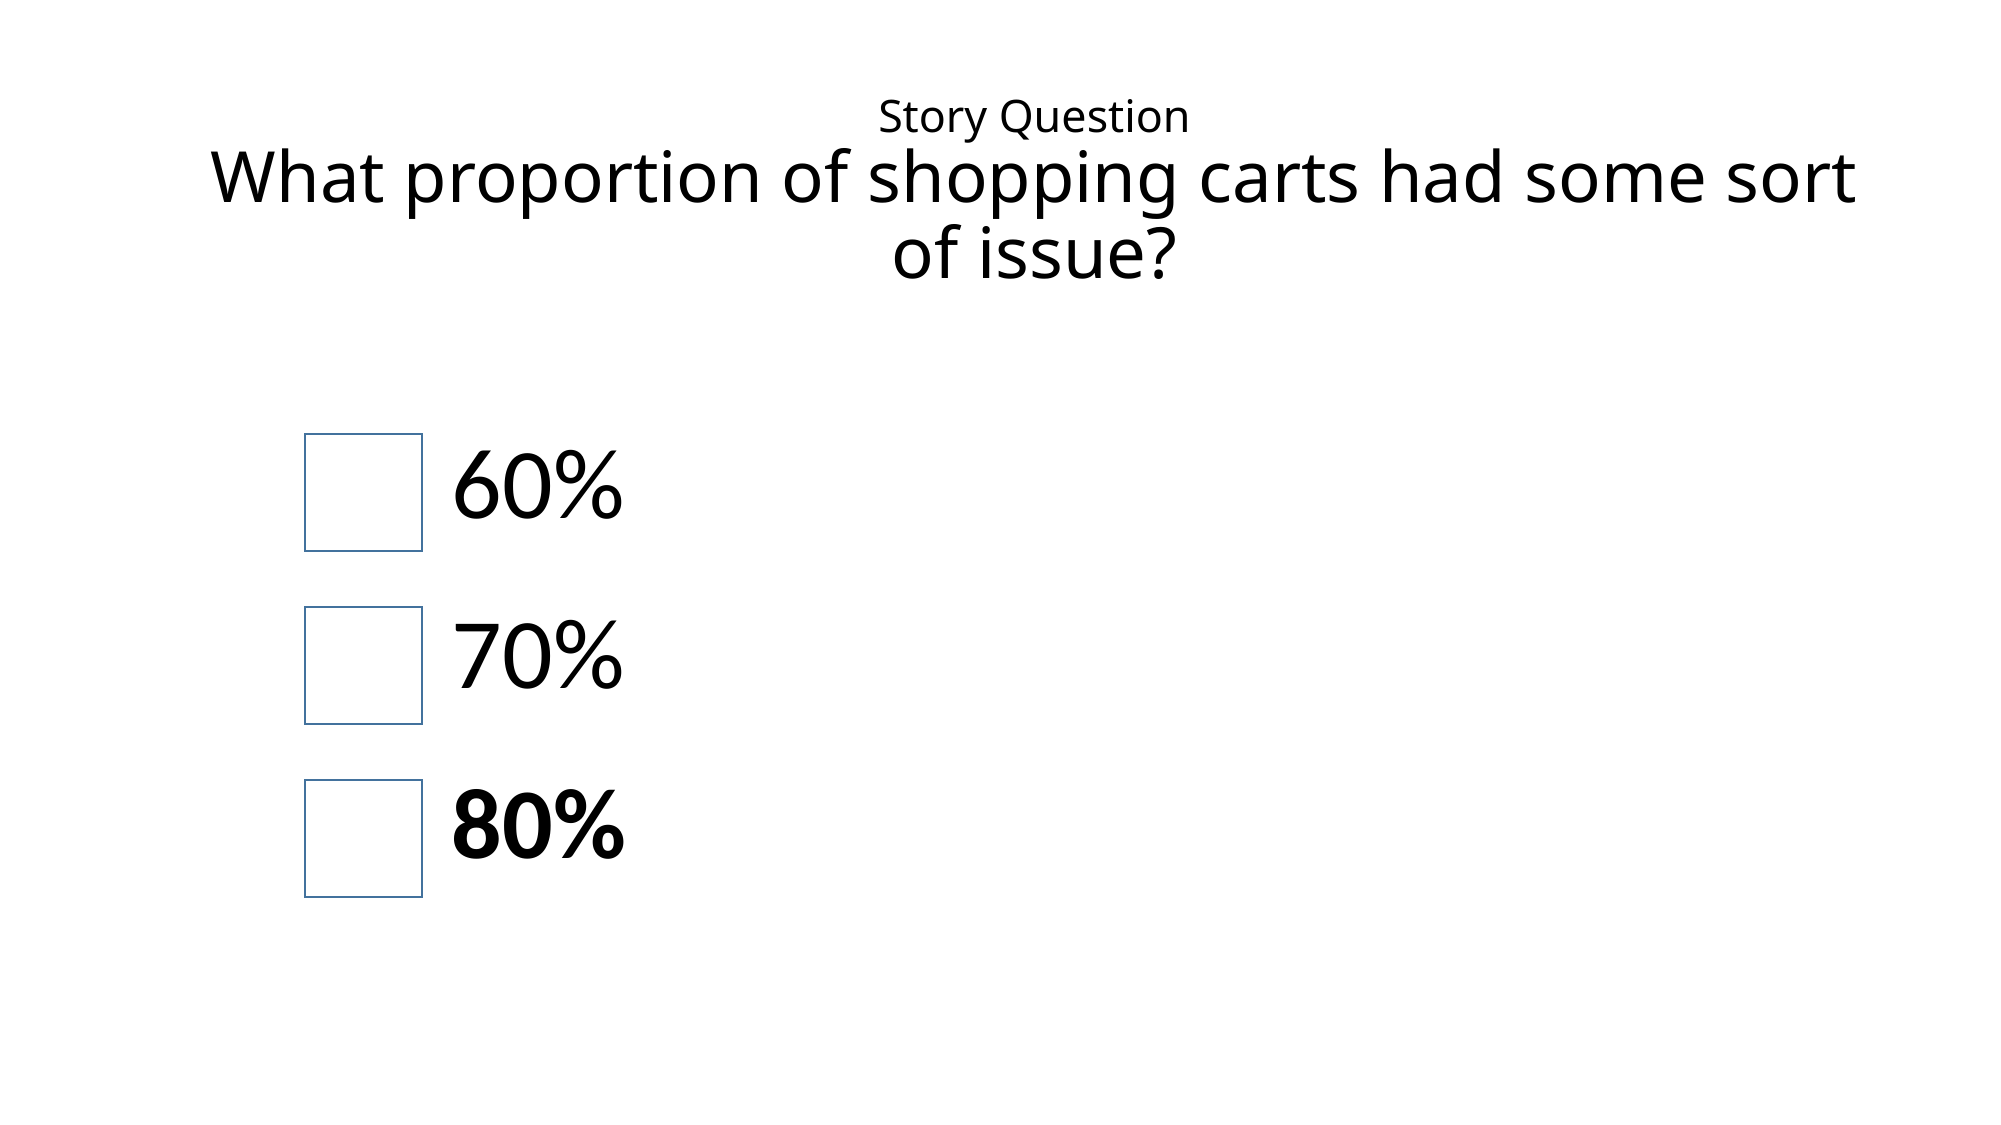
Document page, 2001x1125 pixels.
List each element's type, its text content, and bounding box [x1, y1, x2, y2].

text_box [304, 779, 423, 898]
text_box 80% [437, 751, 1328, 887]
text_box [304, 606, 423, 725]
text_box 60% [437, 411, 1420, 546]
text_box [304, 433, 423, 552]
text_box 70% [437, 581, 1155, 716]
title Story Question What proportion of shopping carts had some sort of issue? [172, 85, 1898, 303]
